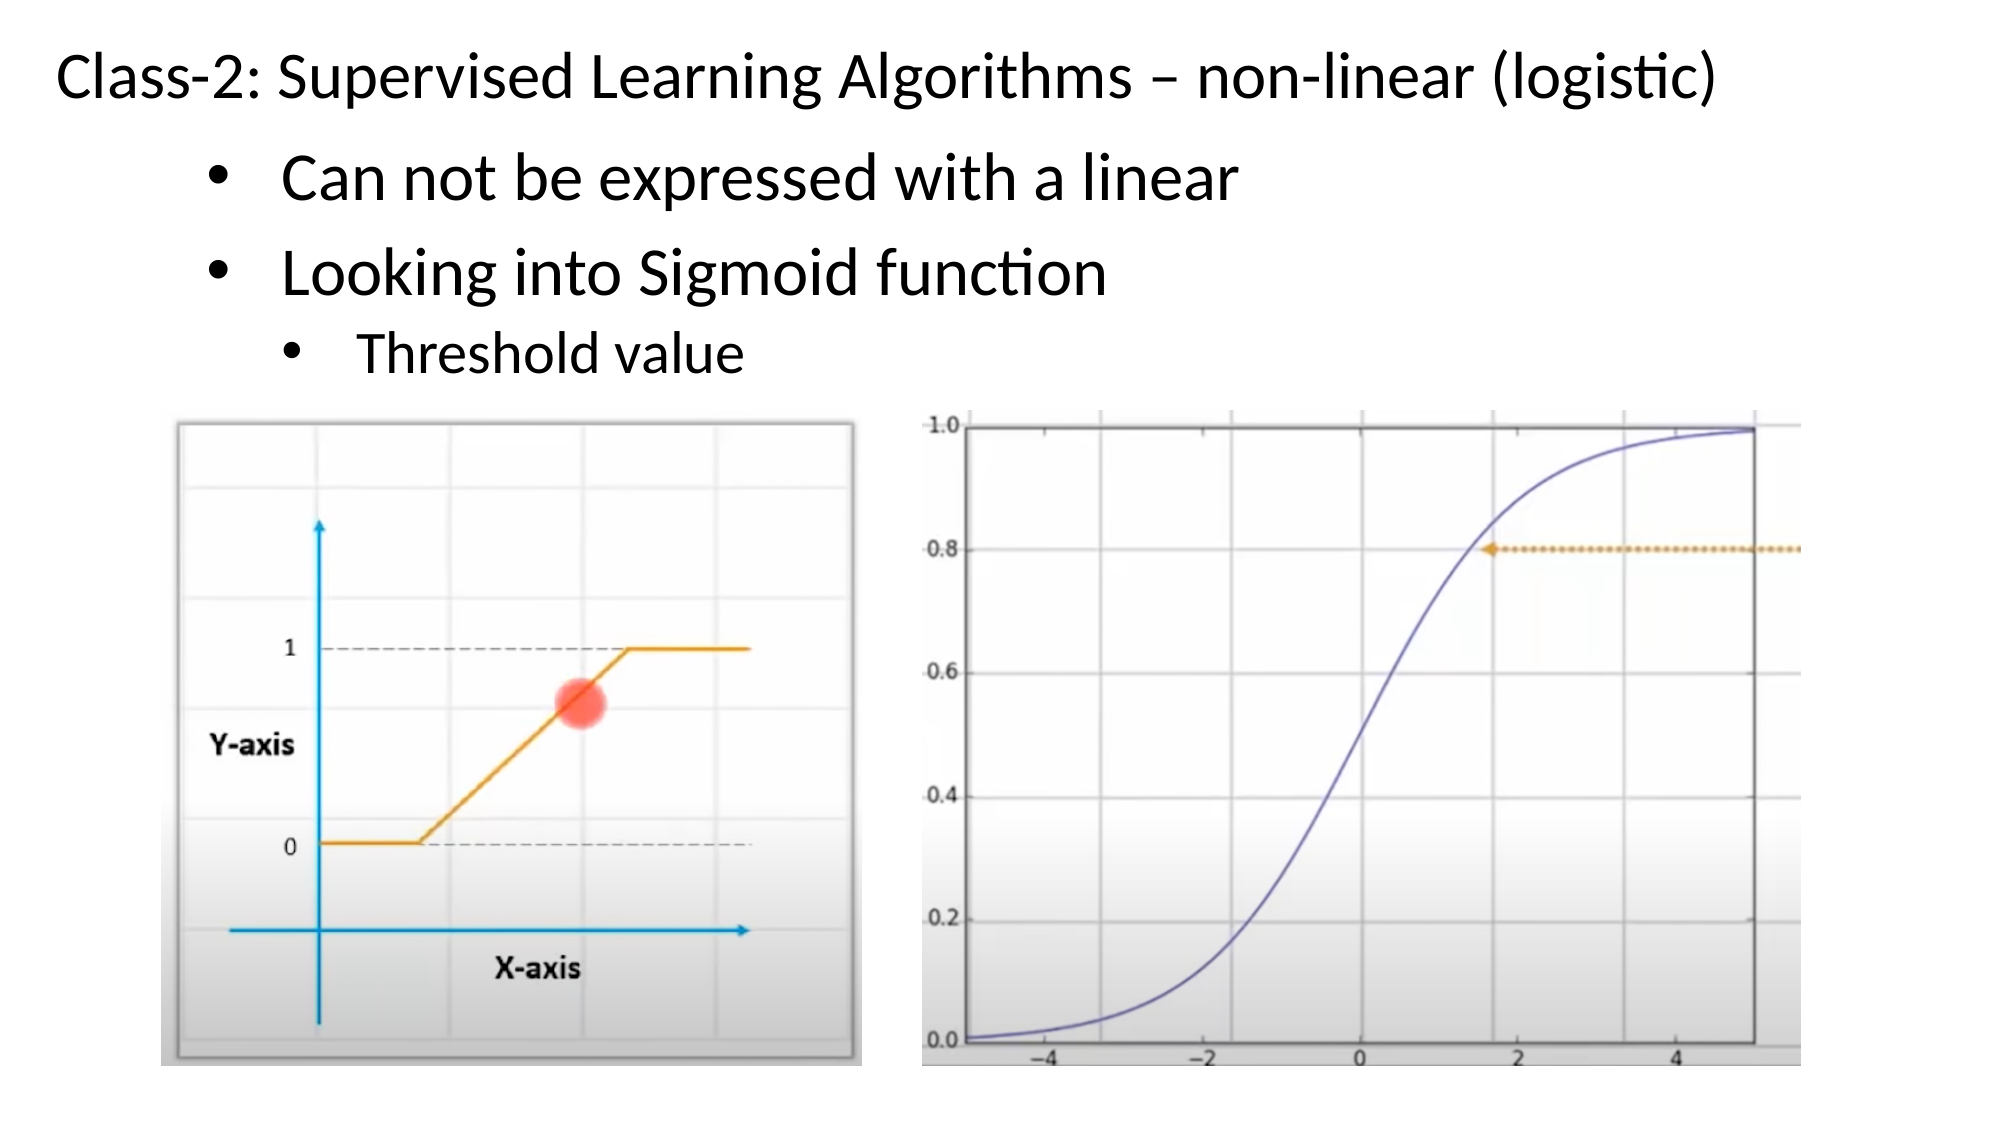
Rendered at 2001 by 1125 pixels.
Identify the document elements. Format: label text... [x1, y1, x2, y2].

text_box Class-2: Supervised Learning Algorithms – non-linear (logistic) [41, 24, 1842, 119]
picture [161, 410, 862, 1066]
subtitle Can not be expressed with a linear Looking into Sigmoid function Threshold value [191, 133, 1874, 411]
picture [922, 410, 1801, 1066]
